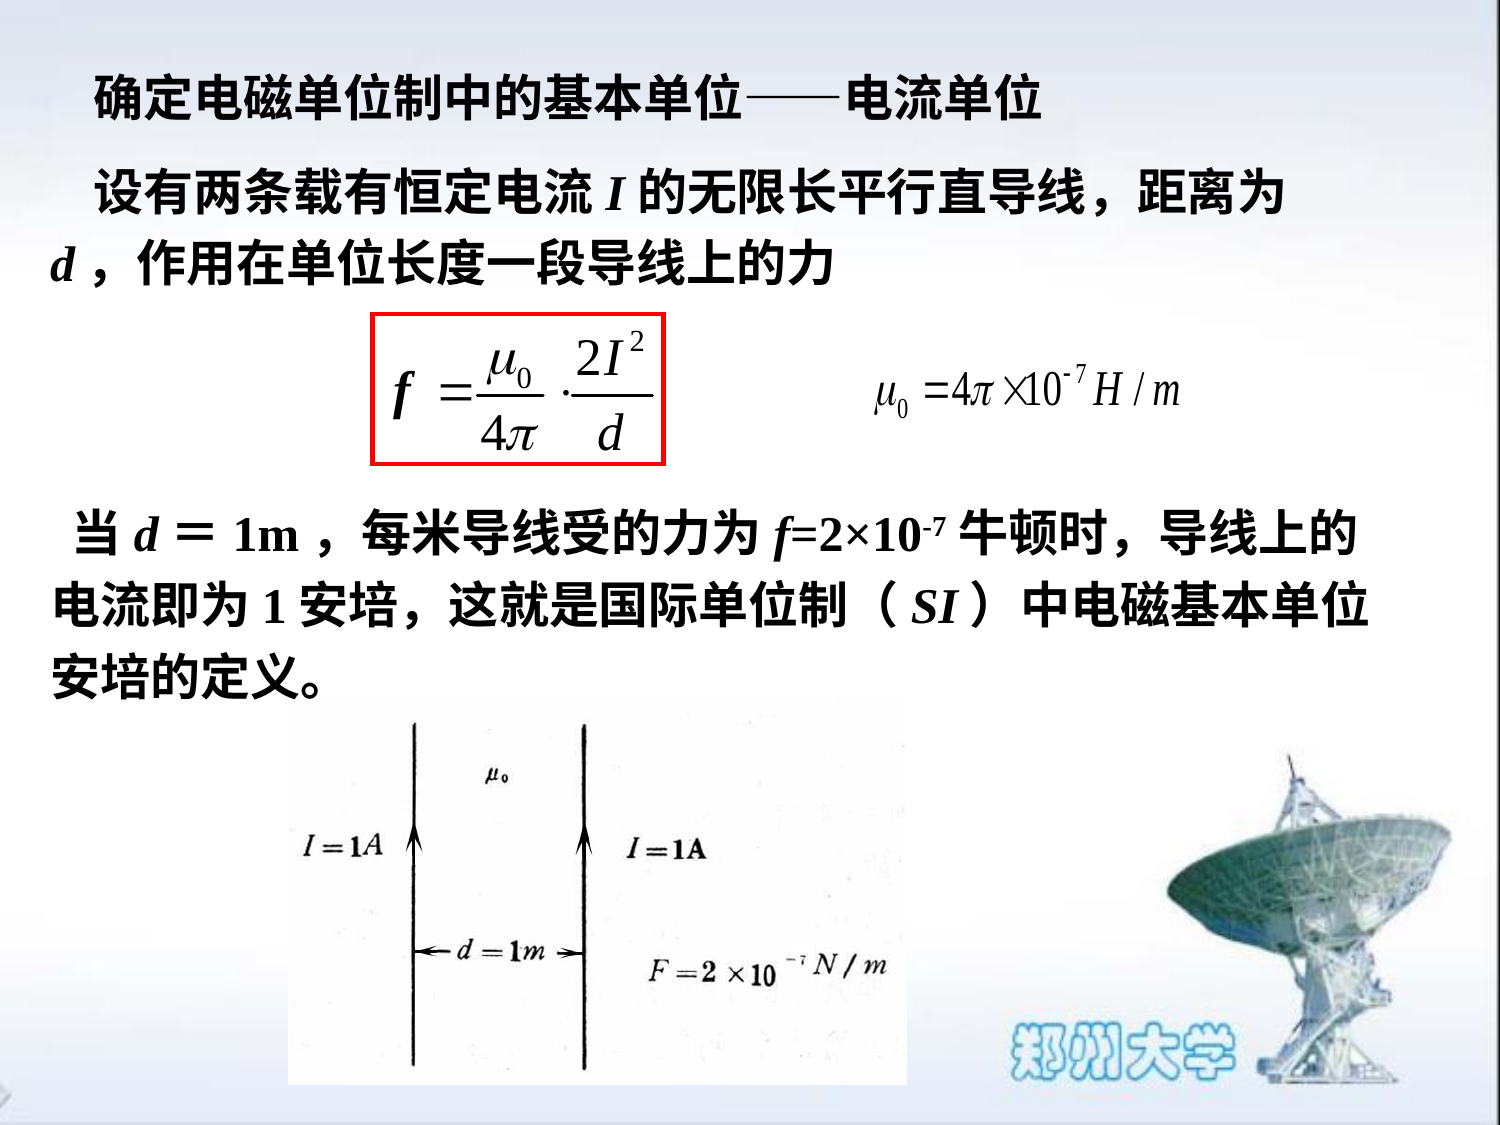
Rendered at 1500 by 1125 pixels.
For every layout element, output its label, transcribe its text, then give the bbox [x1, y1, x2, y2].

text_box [374, 316, 662, 462]
text_box 当d＝1m，每米导线受的力为f=2×10-7牛顿时，导线上的电流即为1安培，这就是国际单位制（SI）中电磁基本单位安培的定义。 [35, 481, 1416, 713]
text_box 确定电磁单位制中的基本单位――电流单位 [35, 47, 1394, 134]
picture [0, 0, 1500, 1125]
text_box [867, 351, 1187, 431]
text_box [151, 655, 231, 743]
text_box 设有两条载有恒定电流I的无限长平行直导线，距离为d，作用在单位长度一段导线上的力 [35, 140, 1360, 300]
